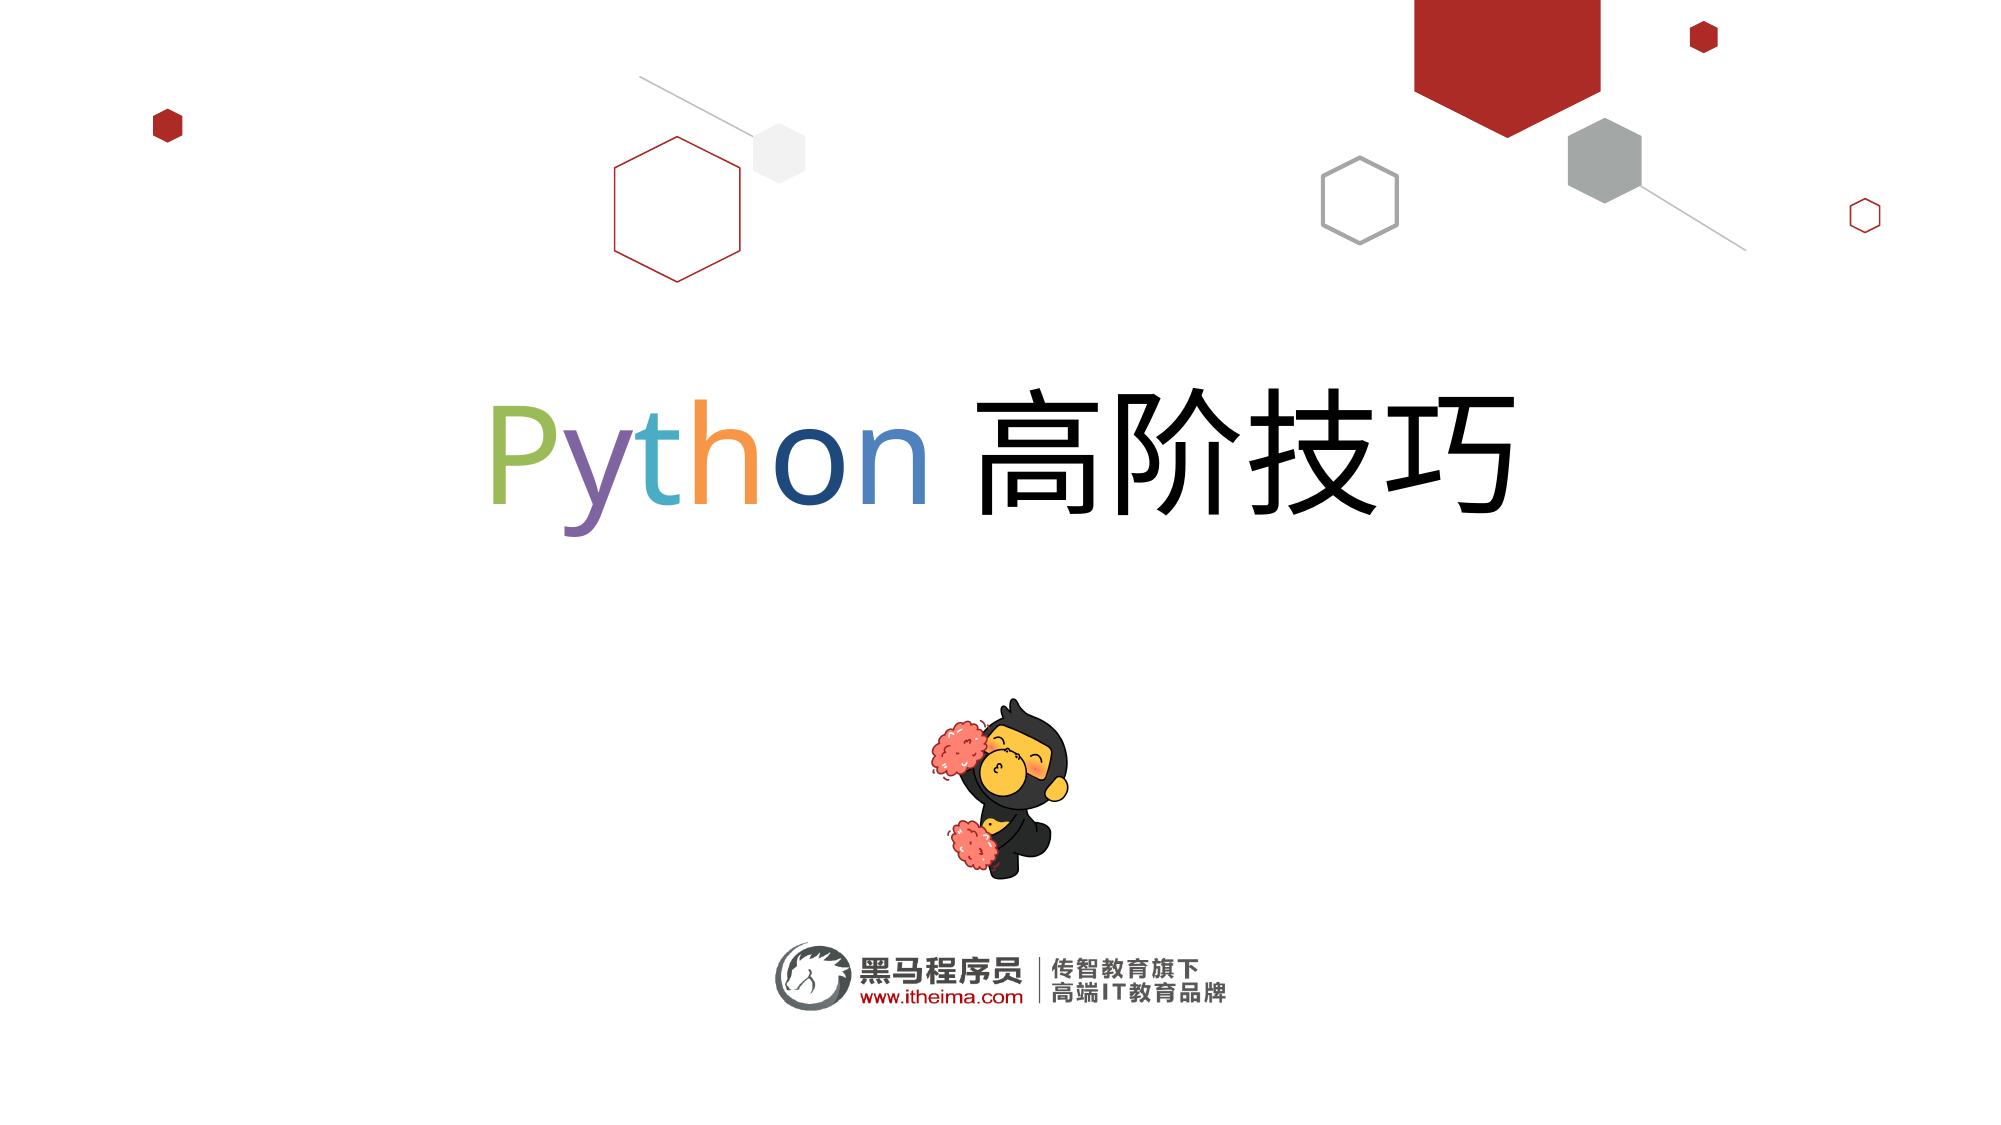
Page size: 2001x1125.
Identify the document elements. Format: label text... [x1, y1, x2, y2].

title Python高阶技巧 [135, 354, 1865, 545]
picture [902, 691, 1097, 886]
picture [774, 939, 1226, 1013]
